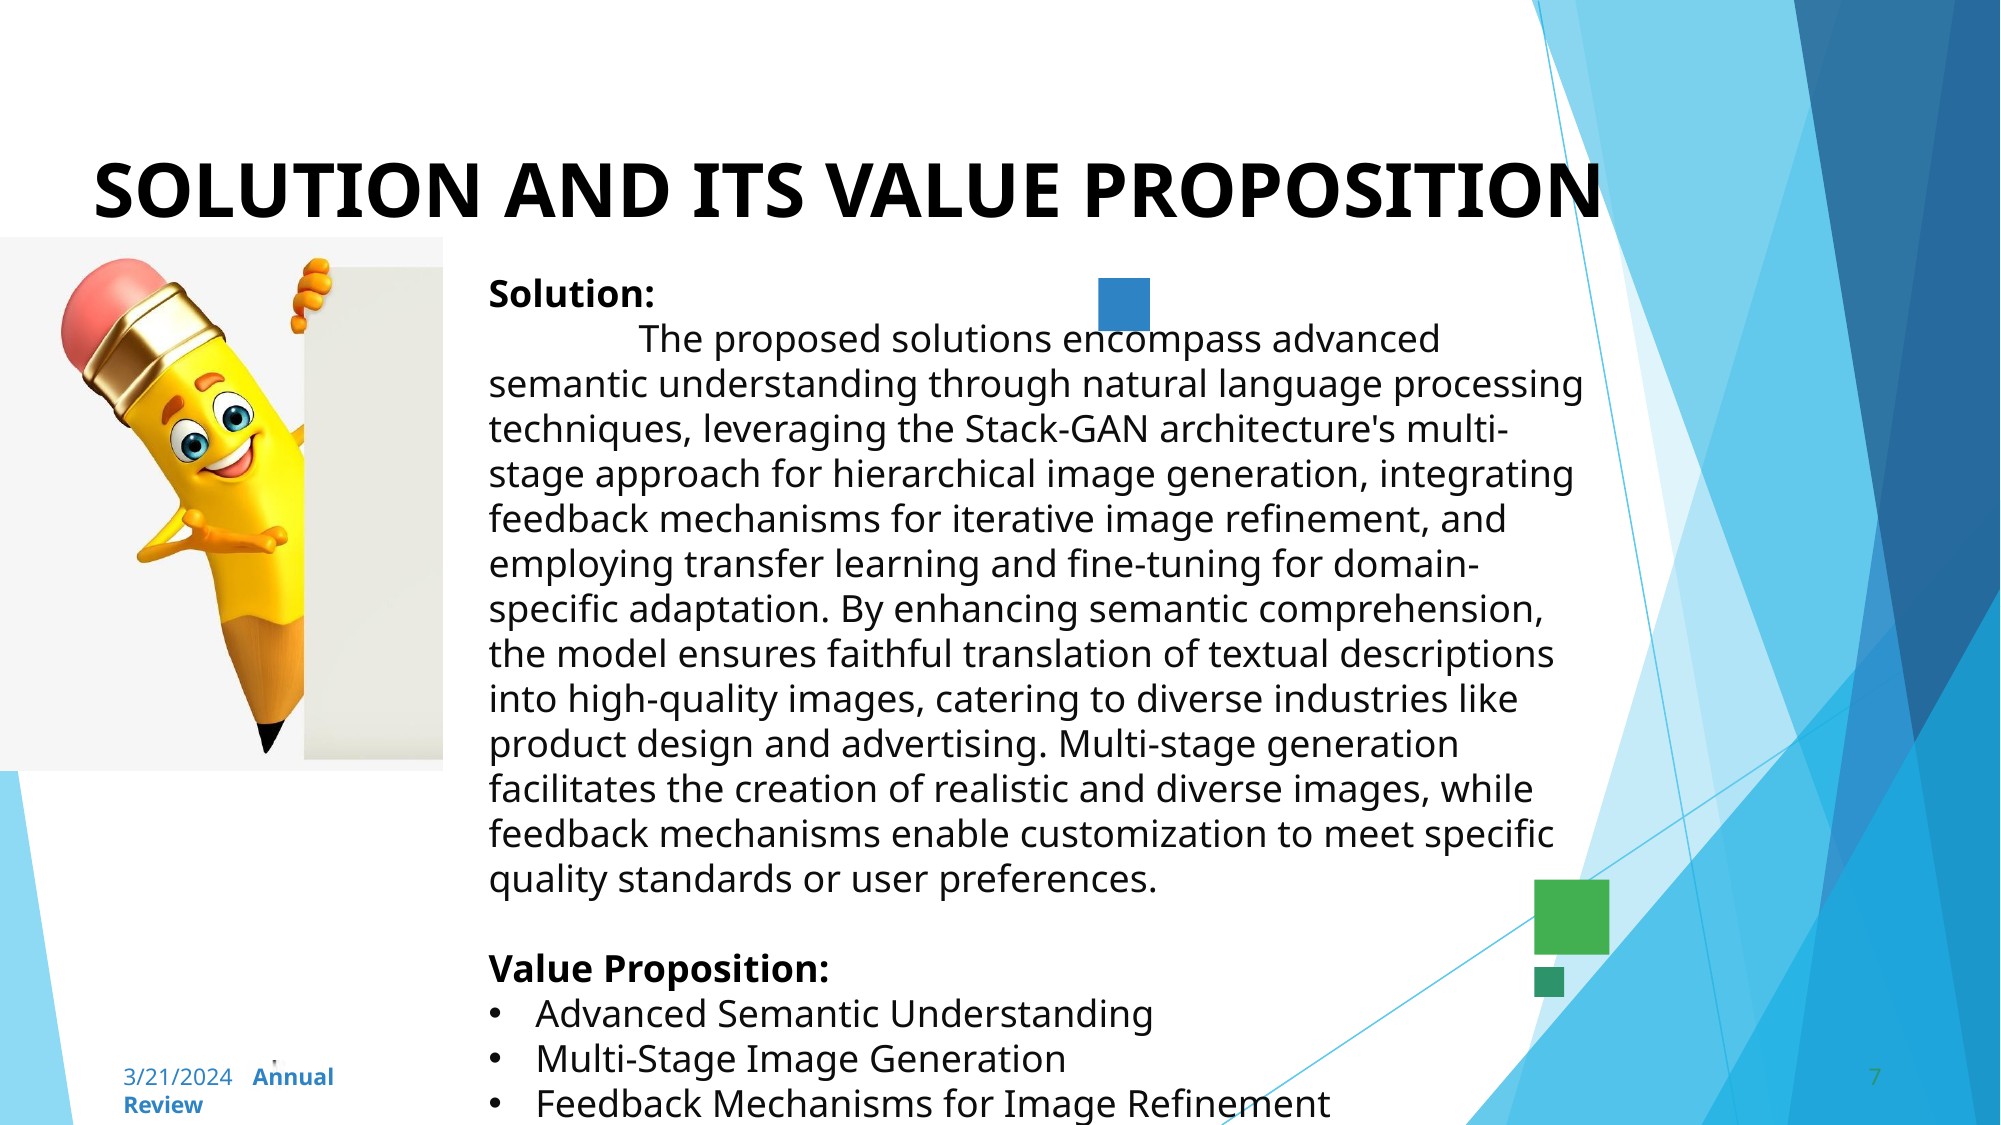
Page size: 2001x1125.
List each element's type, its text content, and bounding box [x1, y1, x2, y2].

picture [0, 237, 443, 771]
picture [110, 1060, 463, 1094]
text_box Solution: The proposed solutions encompass advanced semantic understanding through natural language processing techniques, leveraging the Stack-GAN architecture's multi-stage approach for hierarchical image generation, integrating feedback mechanisms for iterative image refinement, and employing transfer learning and fine-tuning for domain-specific adaptation. By enhancing semantic comprehension, the model ensures faithful translation of textual descriptions into high-quality images, catering to diverse industries like product design and advertising. Multi-stage generation facilitates the creation of realistic and diverse images, while feedback mechanisms enable customization to meet specific quality standards or user preferences. Value Proposition: Advanced Semantic Understanding Multi-Stage Image Generation Feedback Mechanisms for Image Refinement [473, 262, 1612, 1125]
slide_number 7 [1849, 1061, 1890, 1125]
text_box 3/21/2024 Annual Review [121, 1103, 417, 1118]
title SOLUTION AND ITS VALUE PROPOSITION [91, 63, 1694, 331]
